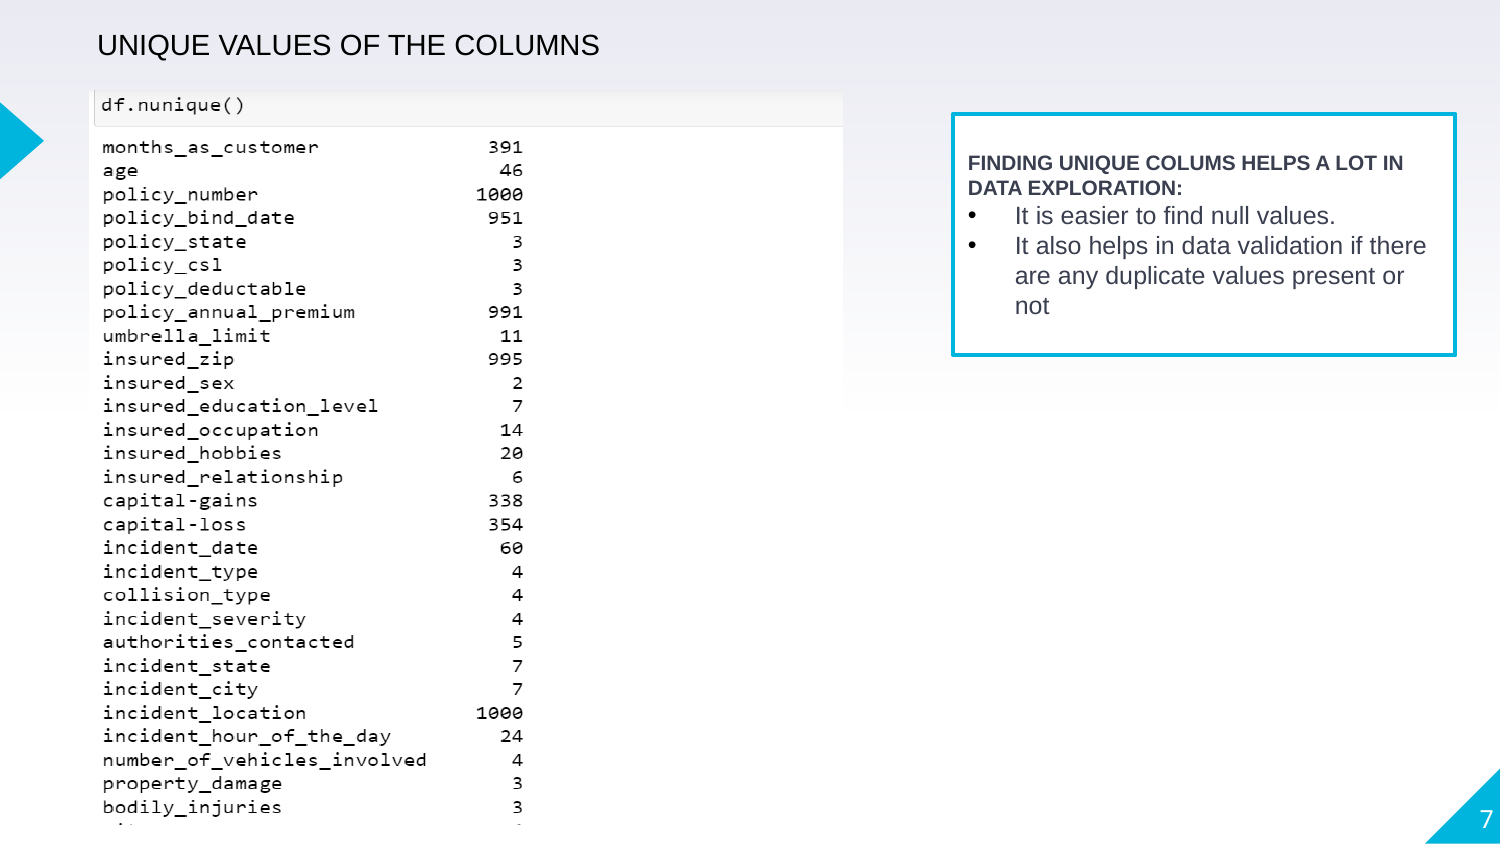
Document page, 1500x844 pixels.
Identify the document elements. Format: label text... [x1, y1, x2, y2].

slide_number 7 [1418, 760, 1494, 838]
text_box FINDING UNIQUE COLUMS HELPS A LOT IN DATA EXPLORATION: It is easier to find null values. It also helps in data validation if there are any duplicate values present or not [951, 112, 1457, 357]
picture [88, 89, 843, 825]
text_box UNIQUE VALUES OF THE COLUMNS [82, 19, 880, 69]
